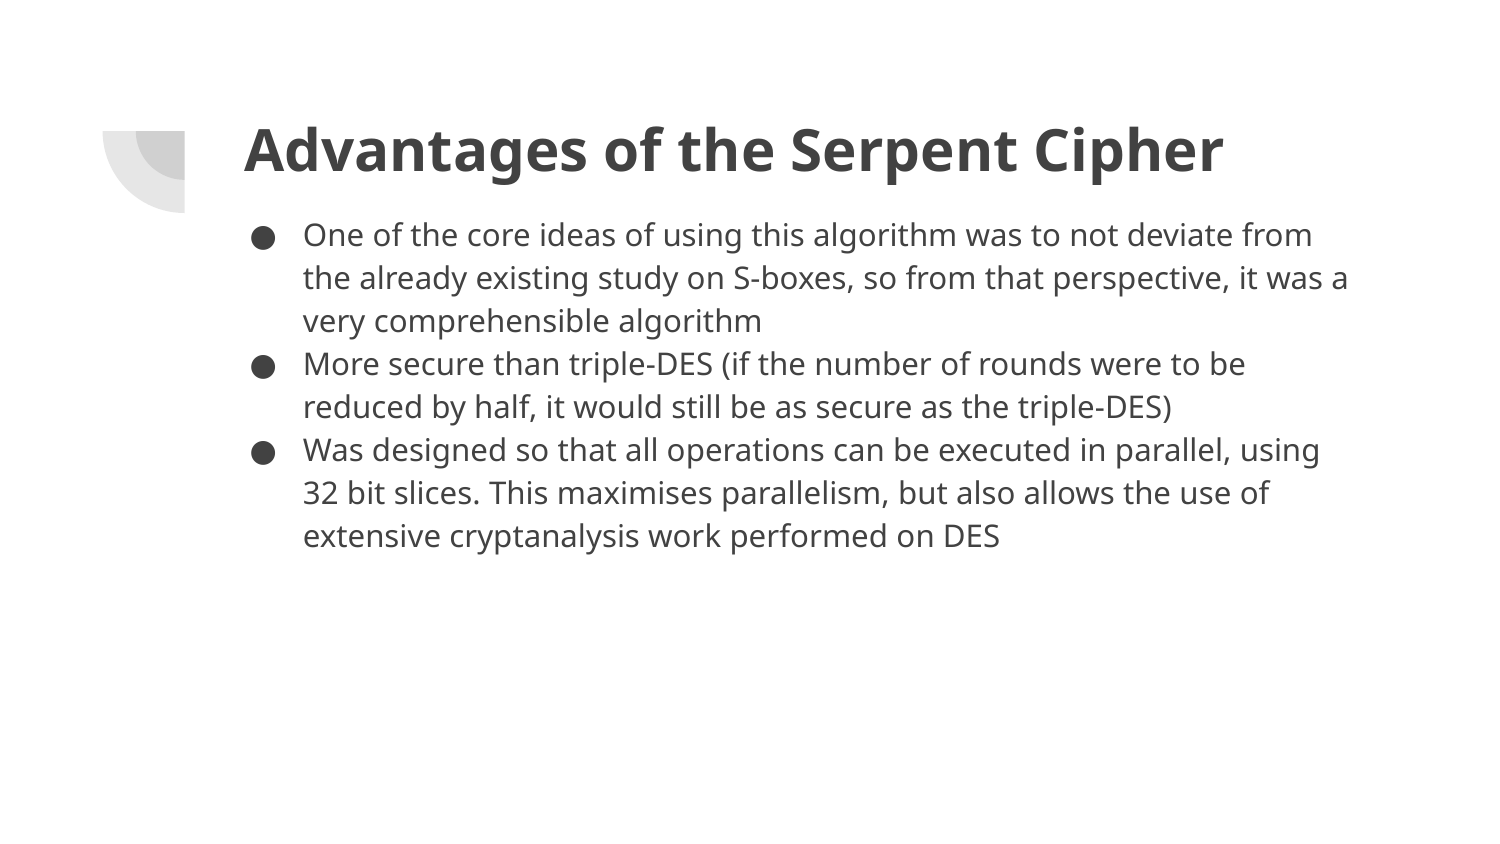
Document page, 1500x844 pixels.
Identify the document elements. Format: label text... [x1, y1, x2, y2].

title Advantages of the Serpent Cipher [213, 98, 1368, 194]
list One of the core ideas of using this algorithm was to not deviate from the already existing study on S-boxes, so from that perspective, it was a very comprehensible algorithm More secure than triple-DES (if the number of rounds were to be reduced by half, it would still be as secure as the triple-DES) Was designed so that all operations can be executed in parallel, using 32 bit slices. This maximises parallelism, but also allows the use of extensive cryptanalysis work performed on DES [212, 194, 1368, 673]
